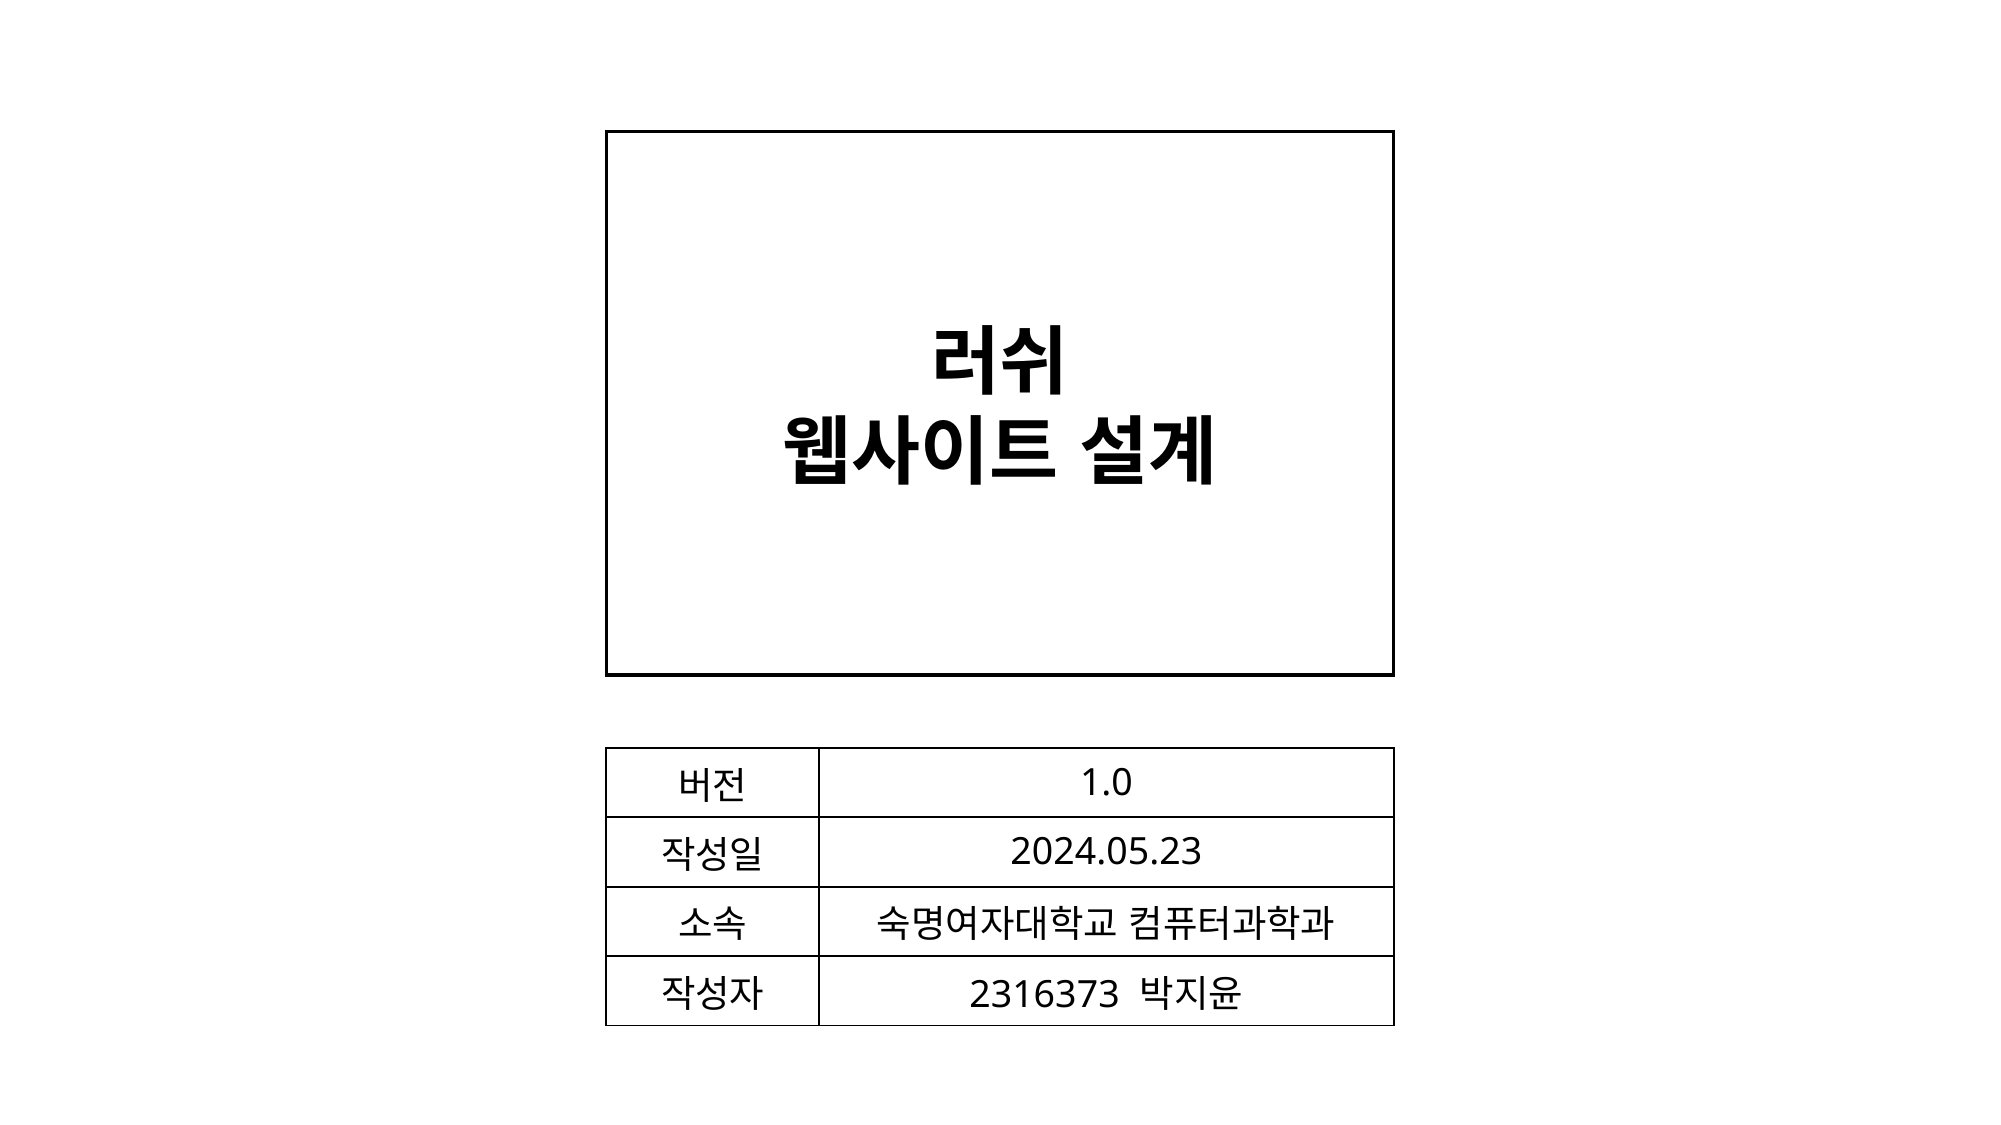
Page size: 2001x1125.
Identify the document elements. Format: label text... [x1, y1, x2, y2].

table_cell 숙명여자대학교 컴퓨터과학과 [820, 888, 1393, 955]
table_cell 작성일 [607, 818, 818, 886]
table_cell 2316373 박지윤 [820, 957, 1393, 1025]
table_cell 2024.05.23 [820, 818, 1393, 886]
table_header 버전 [607, 749, 818, 816]
table_header 1.0 [820, 749, 1393, 816]
table_cell 작성자 [607, 957, 818, 1025]
table_cell 소속 [607, 888, 818, 955]
text_box 러쉬 웹사이트 설계 [605, 130, 1395, 677]
